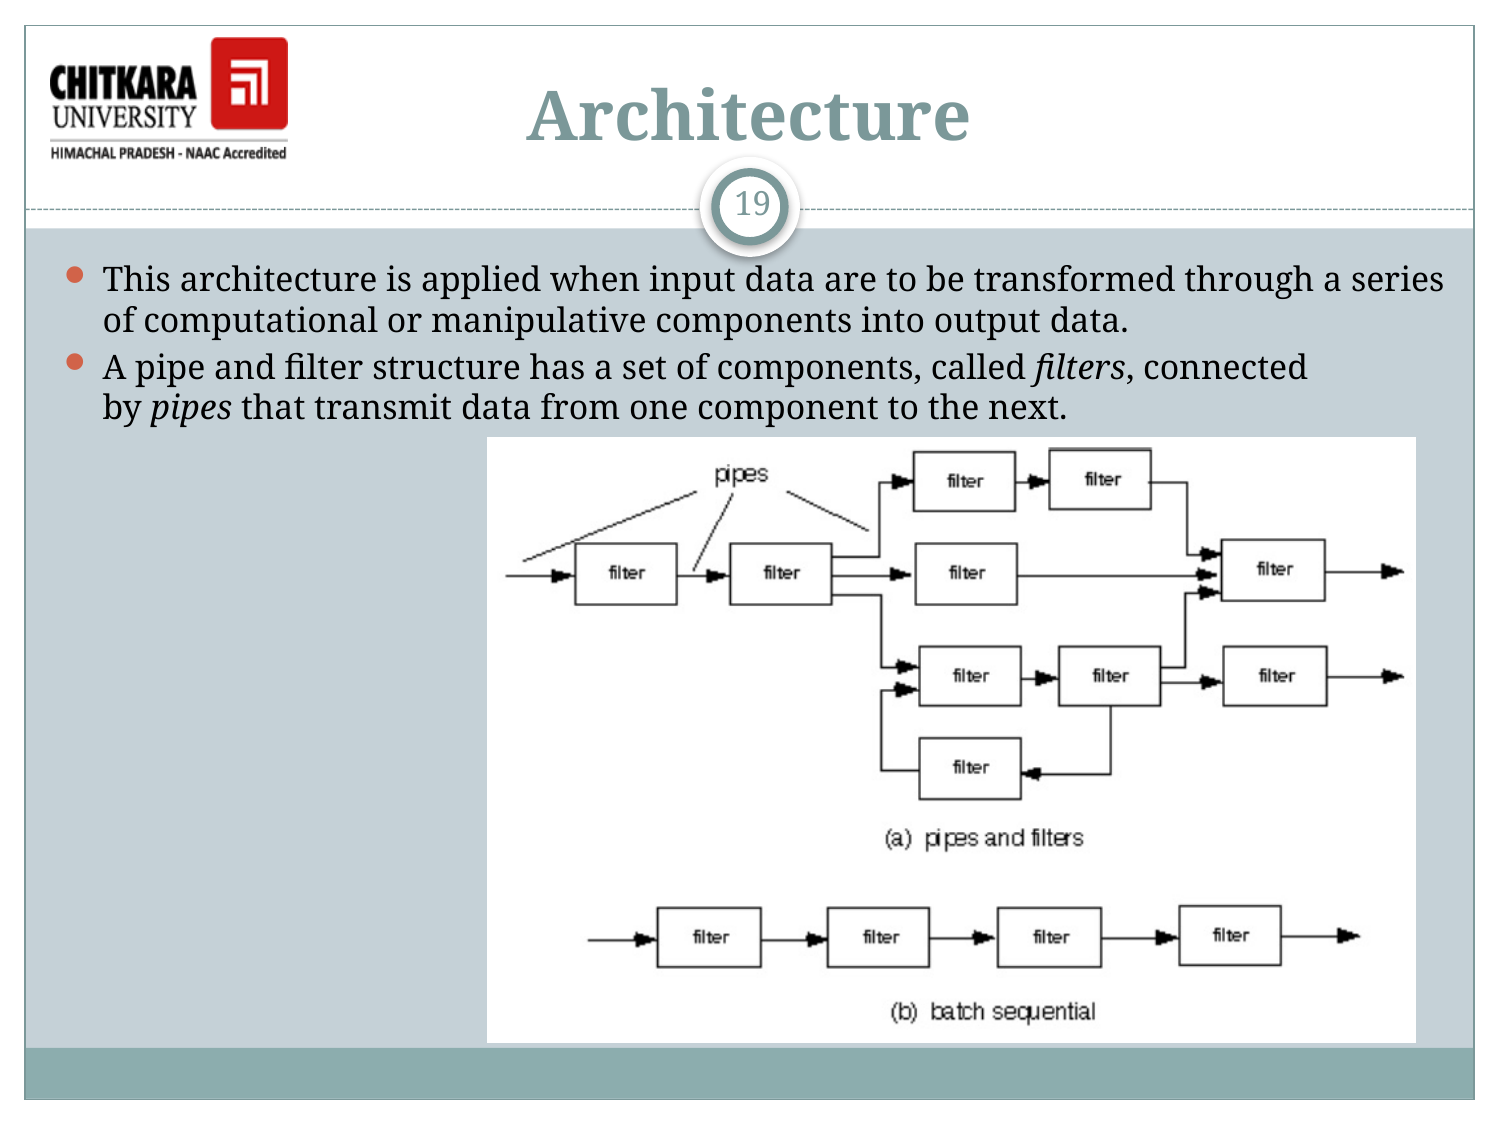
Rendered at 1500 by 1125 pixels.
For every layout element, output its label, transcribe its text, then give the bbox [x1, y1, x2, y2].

list This architecture is applied when input data are to be transformed through a series of computational or manipulative components into output data. A pipe and filter structure has a set of components, called filters, connected by pipes that transmit data from one component to the next. [49, 250, 1463, 438]
slide_number 19 [715, 168, 791, 241]
picture [49, 37, 288, 163]
picture [487, 437, 1416, 1043]
title Architecture [289, 37, 1450, 162]
